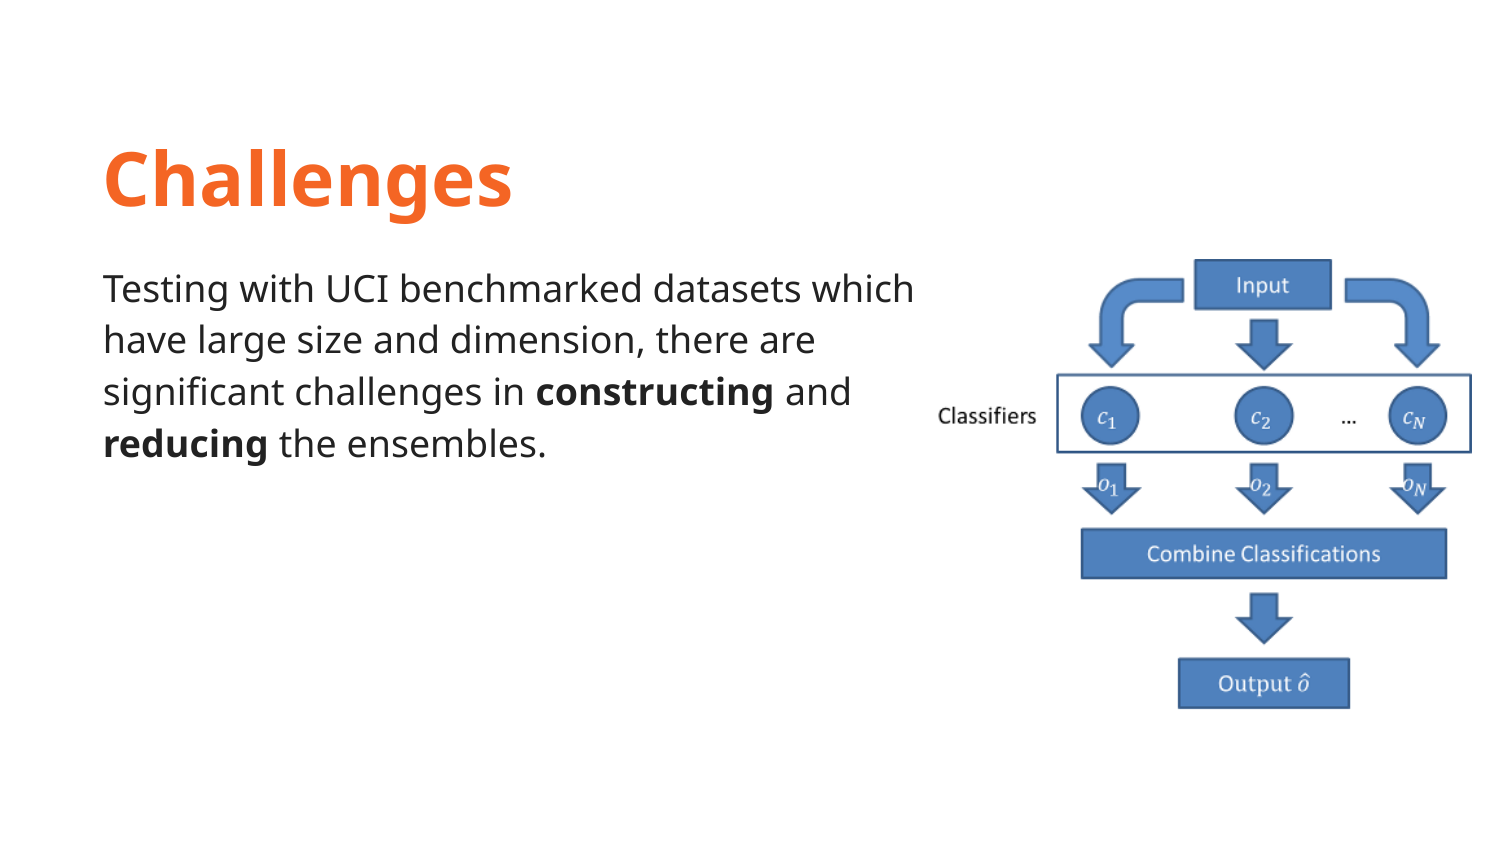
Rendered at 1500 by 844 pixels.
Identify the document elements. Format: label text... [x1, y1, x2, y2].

title Testing with UCI benchmarked datasets which have large size and dimension, there are significant challenges in constructing and reducing the ensembles. [87, 242, 941, 746]
title Challenges [87, 116, 941, 242]
picture [922, 259, 1472, 713]
